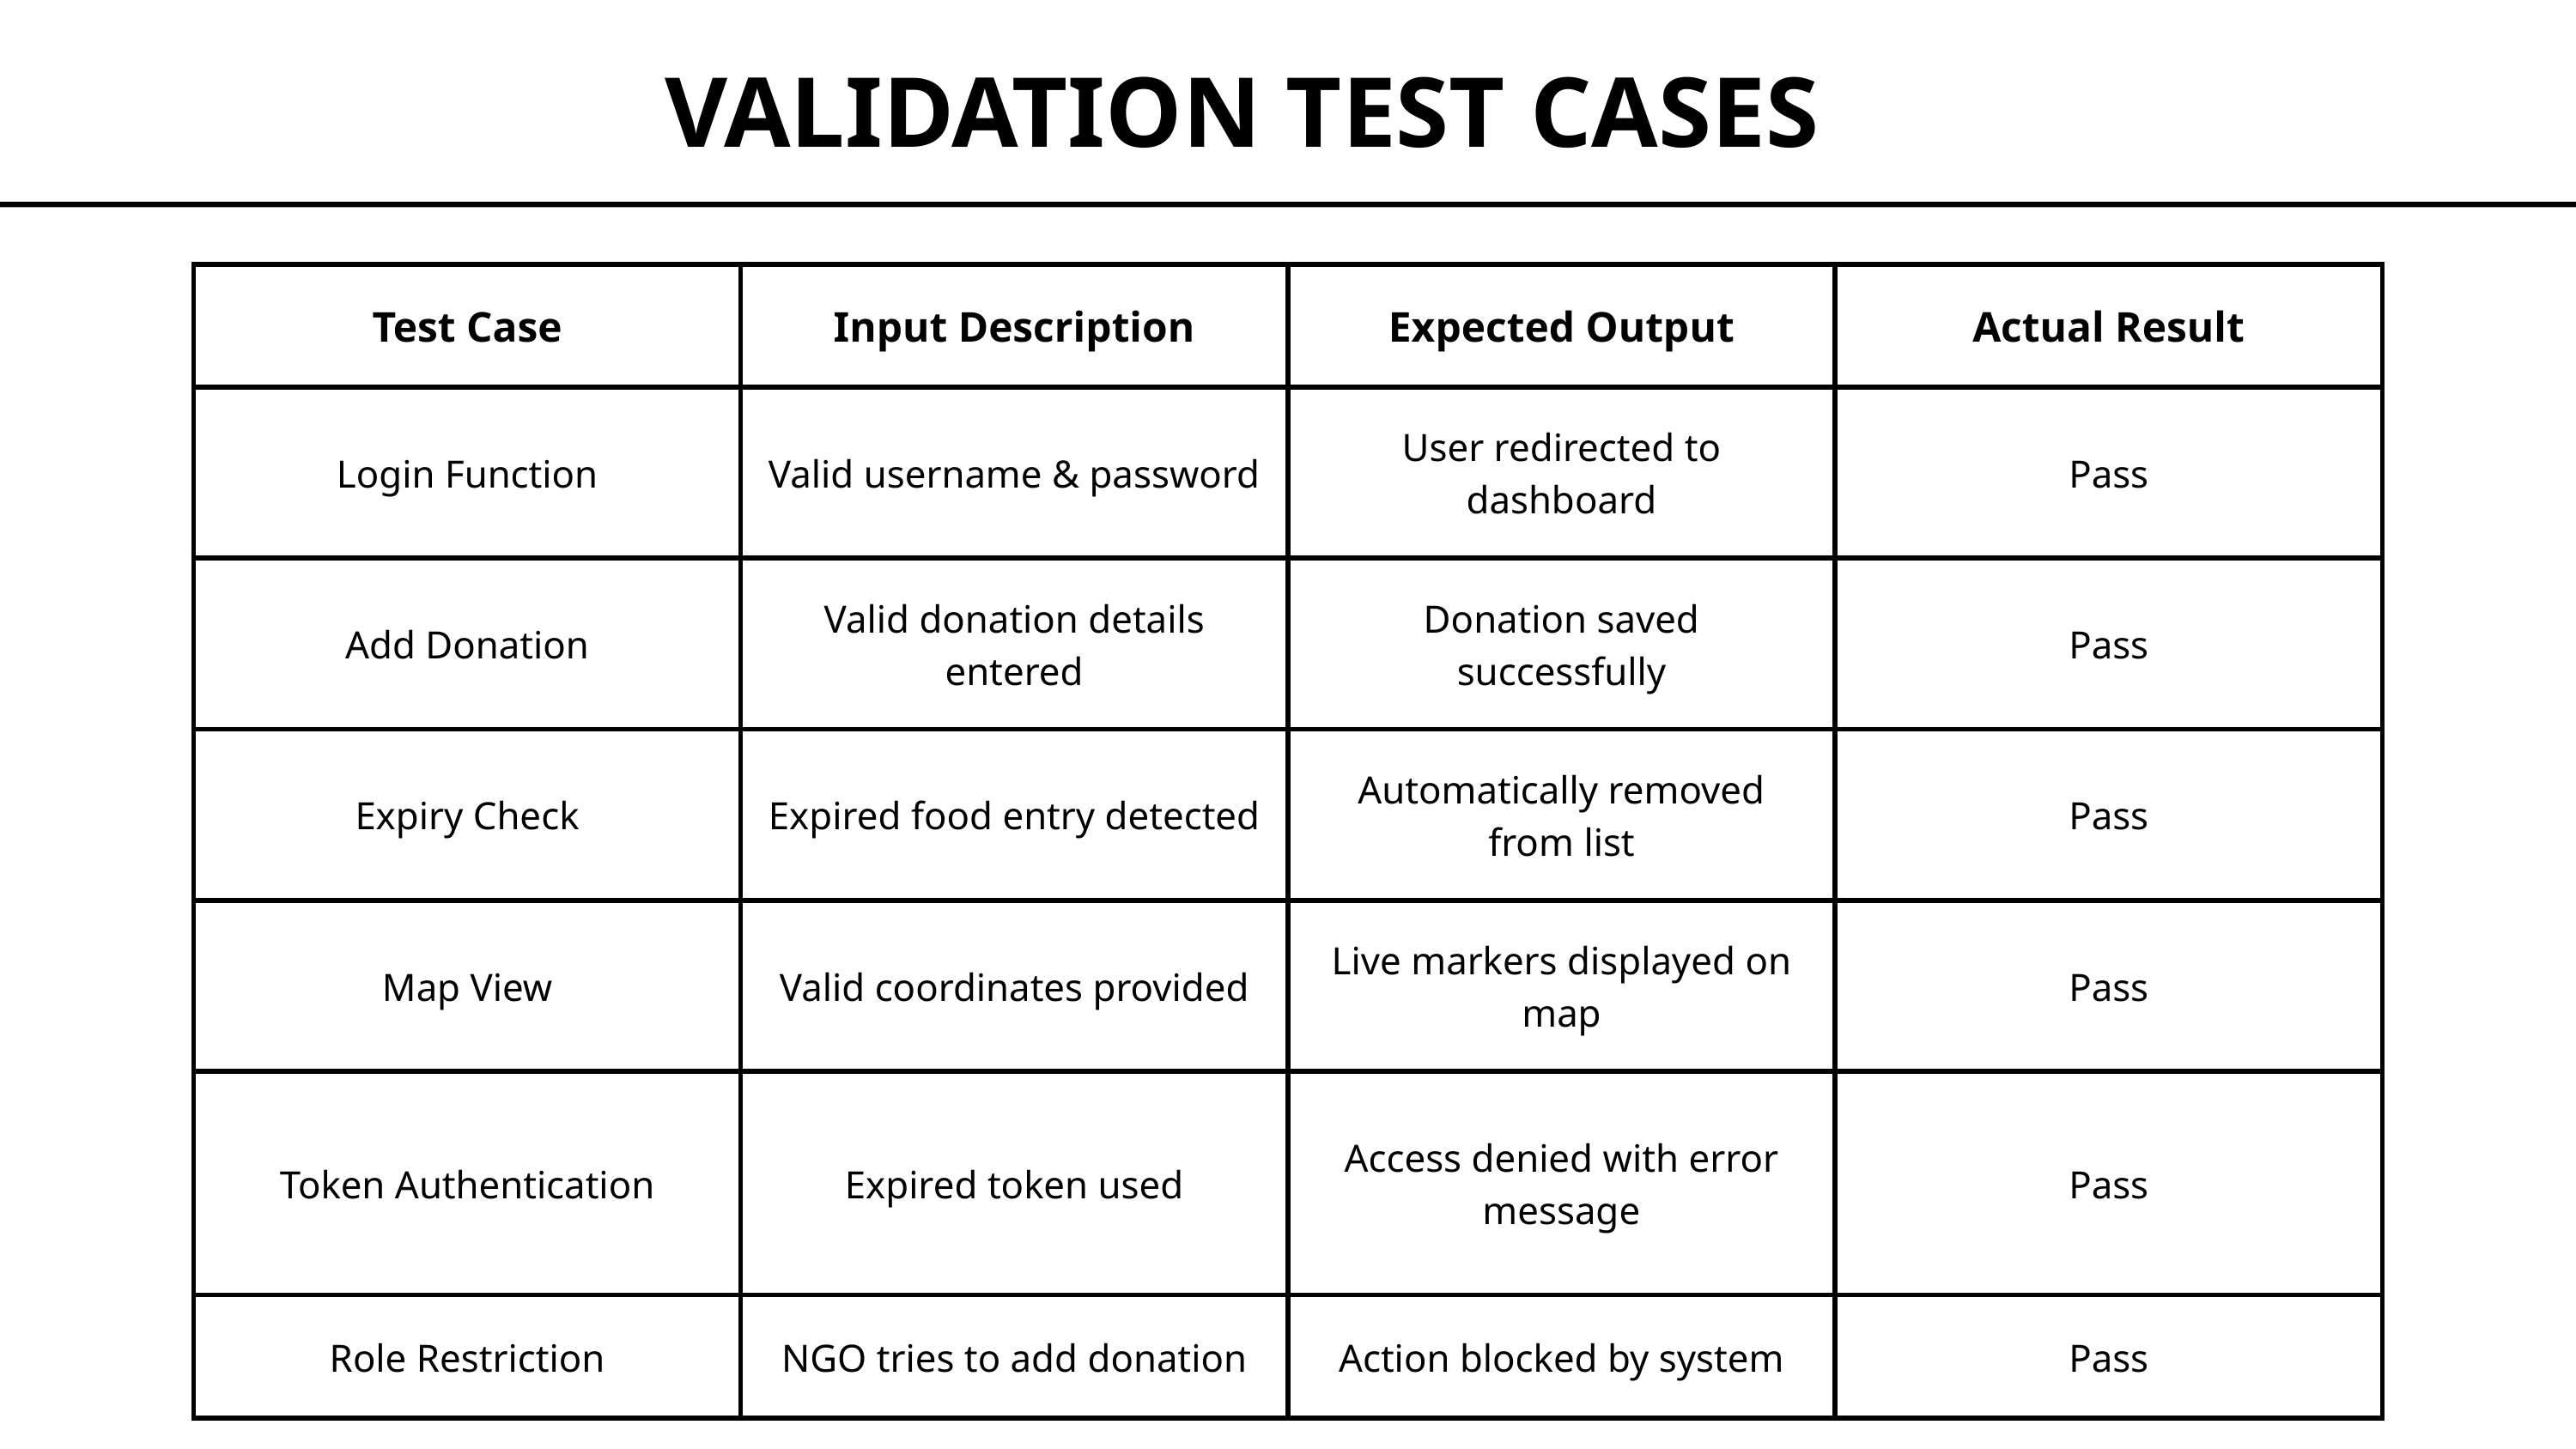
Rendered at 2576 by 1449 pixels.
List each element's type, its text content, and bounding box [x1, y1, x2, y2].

table_header Input Description [743, 267, 1285, 385]
table_cell Pass [1838, 390, 2380, 555]
table_cell Pass [1838, 731, 2380, 898]
table_cell Donation saved successfully [1291, 561, 1832, 727]
table_cell Login Function [196, 390, 738, 555]
table_cell Expiry Check [196, 731, 738, 898]
table_cell Token Authentication [196, 1074, 738, 1293]
table_header Expected Output [1291, 267, 1832, 385]
table_header Test Case [196, 267, 738, 385]
table_cell Live markers displayed on map [1291, 903, 1832, 1069]
table_header Actual Result [1838, 267, 2380, 385]
table_cell Add Donation [196, 561, 738, 727]
table_cell Pass [1838, 1074, 2380, 1293]
table_cell Map View [196, 903, 738, 1069]
table_cell User redirected to dashboard [1291, 390, 1832, 555]
table_cell Access denied with error message [1291, 1074, 1832, 1293]
table_cell Expired token used [743, 1074, 1285, 1293]
table_cell Automatically removed from list [1291, 731, 1832, 898]
table_cell Expired food entry detected [743, 731, 1285, 898]
table_cell Role Restriction [196, 1297, 738, 1416]
table_cell NGO tries to add donation [743, 1297, 1285, 1416]
table_cell Valid username & password [743, 390, 1285, 555]
table_cell Pass [1838, 903, 2380, 1069]
table_cell Valid donation details entered [743, 561, 1285, 727]
table_cell Pass [1838, 1297, 2380, 1416]
text_box VALIDATION TEST CASES [644, 31, 1840, 167]
table_cell Action blocked by system [1291, 1297, 1832, 1416]
table_cell Valid coordinates provided [743, 903, 1285, 1069]
table_cell Pass [1838, 561, 2380, 727]
